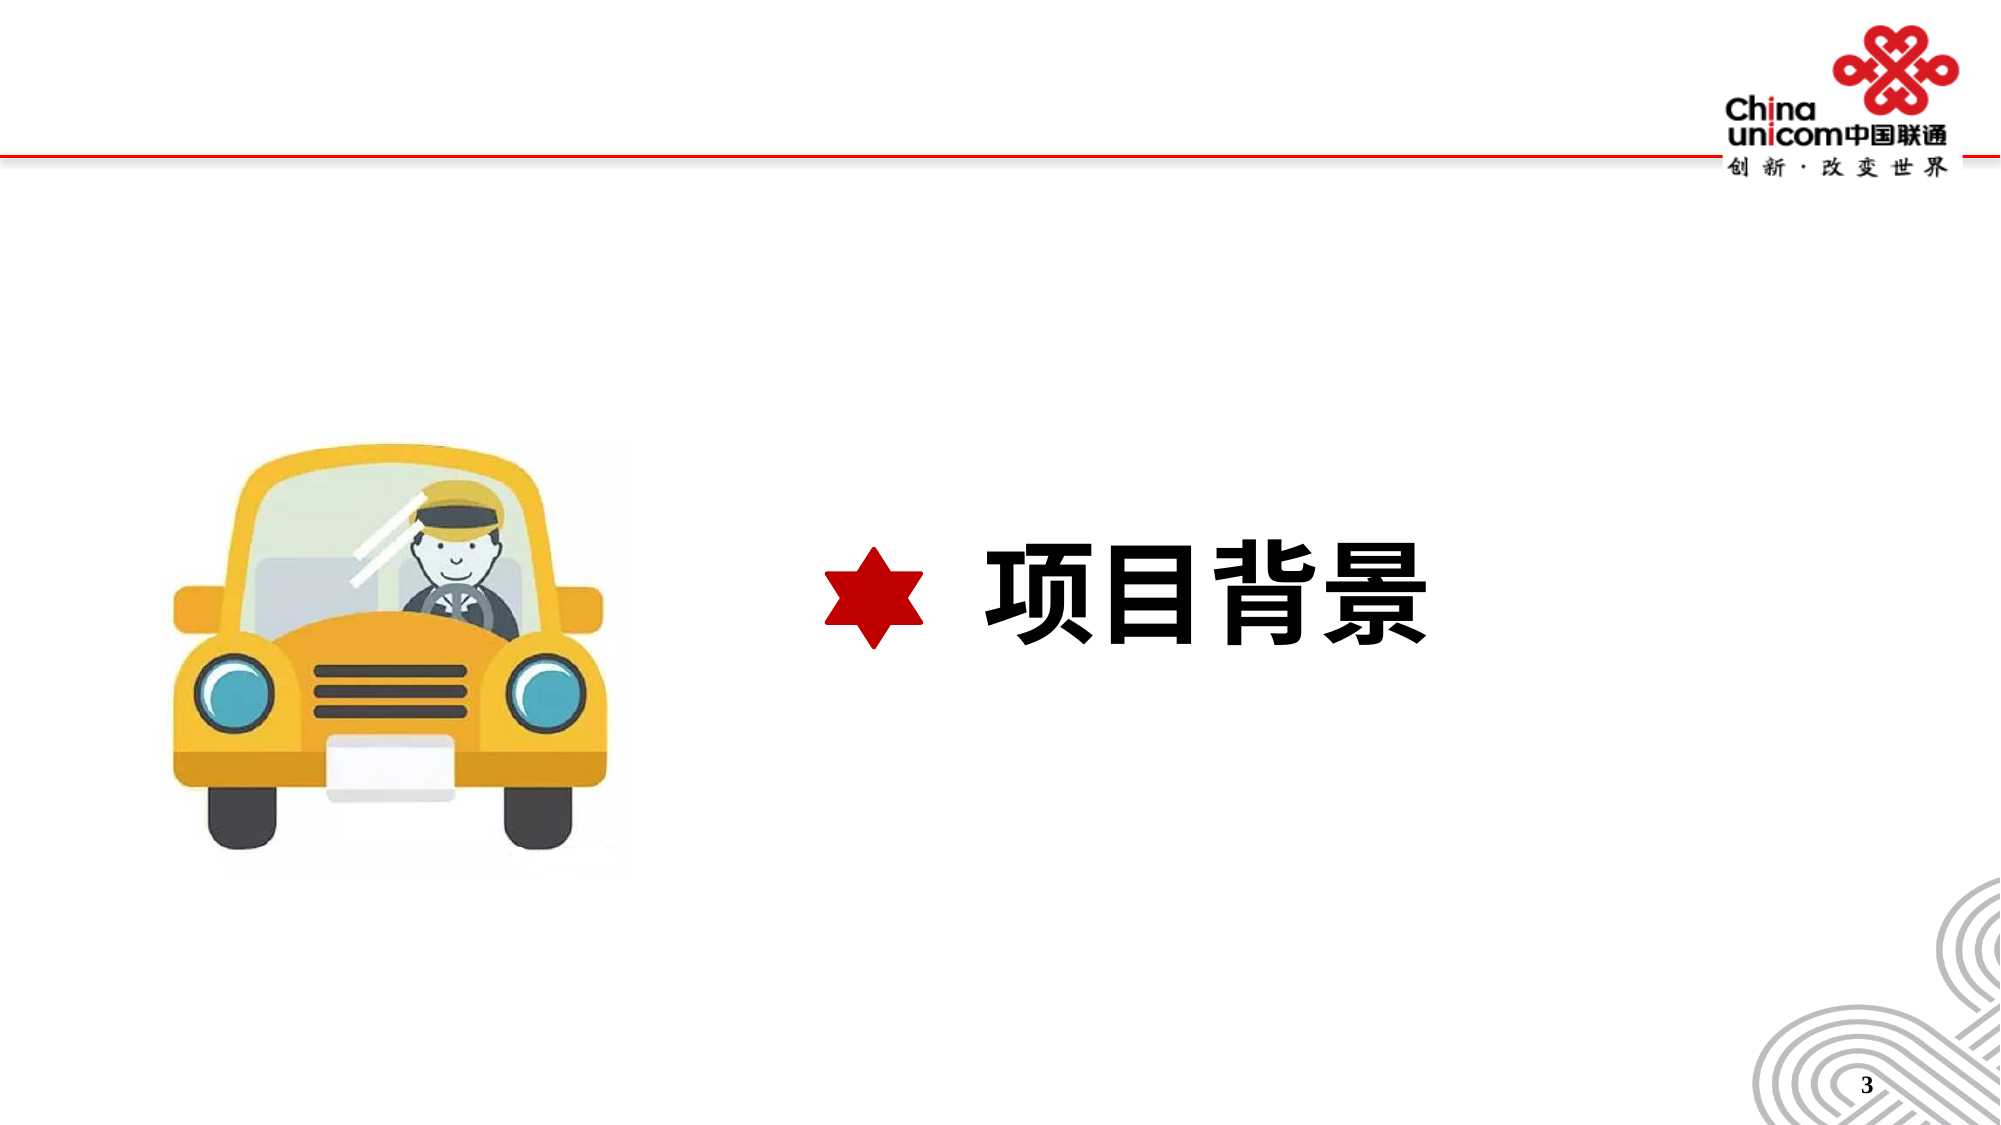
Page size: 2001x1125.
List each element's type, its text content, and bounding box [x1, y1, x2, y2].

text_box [826, 515, 1761, 668]
picture [1722, 19, 1963, 184]
picture [1703, 867, 2000, 1125]
picture [153, 420, 627, 874]
slide_number 2 [1796, 1053, 1889, 1114]
